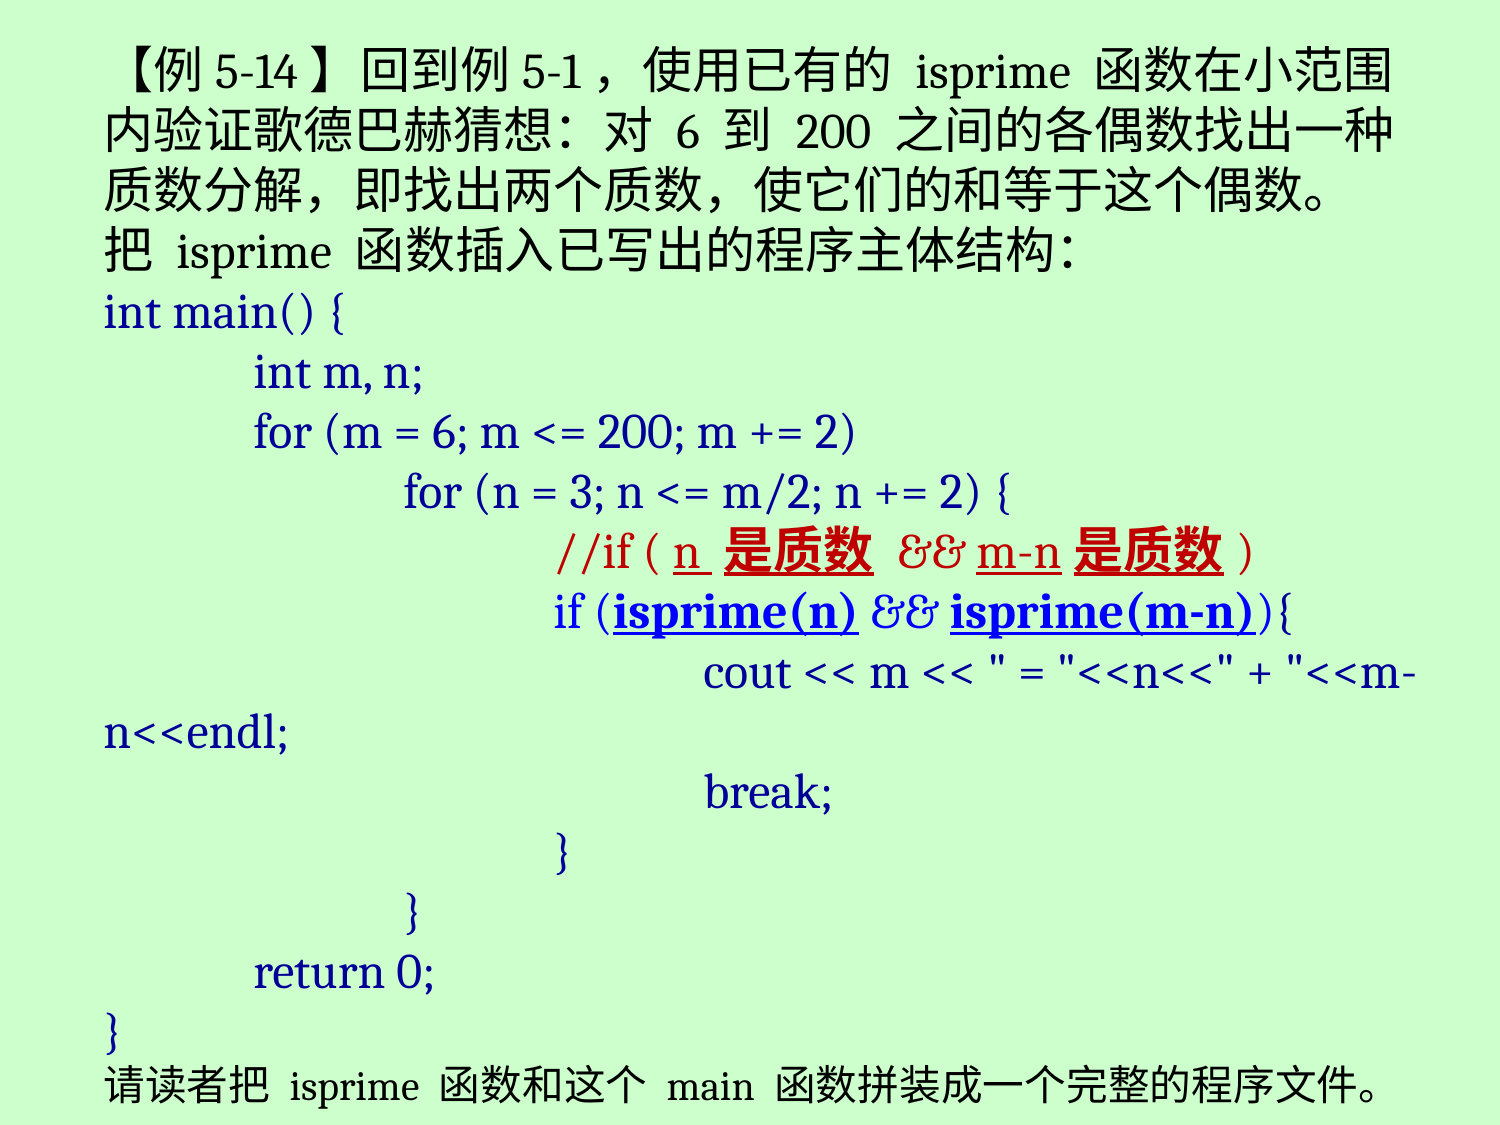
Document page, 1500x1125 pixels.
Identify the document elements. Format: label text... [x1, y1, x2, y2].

slide_number [1074, 1095, 1425, 1103]
list 【例5-14】回到例5-1，使用已有的 isprime 函数在小范围内验证歌德巴赫猜想：对 6 到 200 之间的各偶数找出一种质数分解，即找出两个质数，使它们的和等于这个偶数。 把 isprime 函数插入已写出的程序主体结构： int main() { int m, n; for (m = 6; m <= 200; m += 2) for (n = 3; n <= m/2; n += 2) { //if ( n 是质数 && m-n是质数) if (isprime(n) && isprime(m-n)){ cout << m << " = "<<n<<" + "<<m-n<<endl; break; } } return 0; } 请读者把 isprime 函数和这个 main 函数拼装成一个完整的程序文件。 [88, 30, 1436, 1095]
